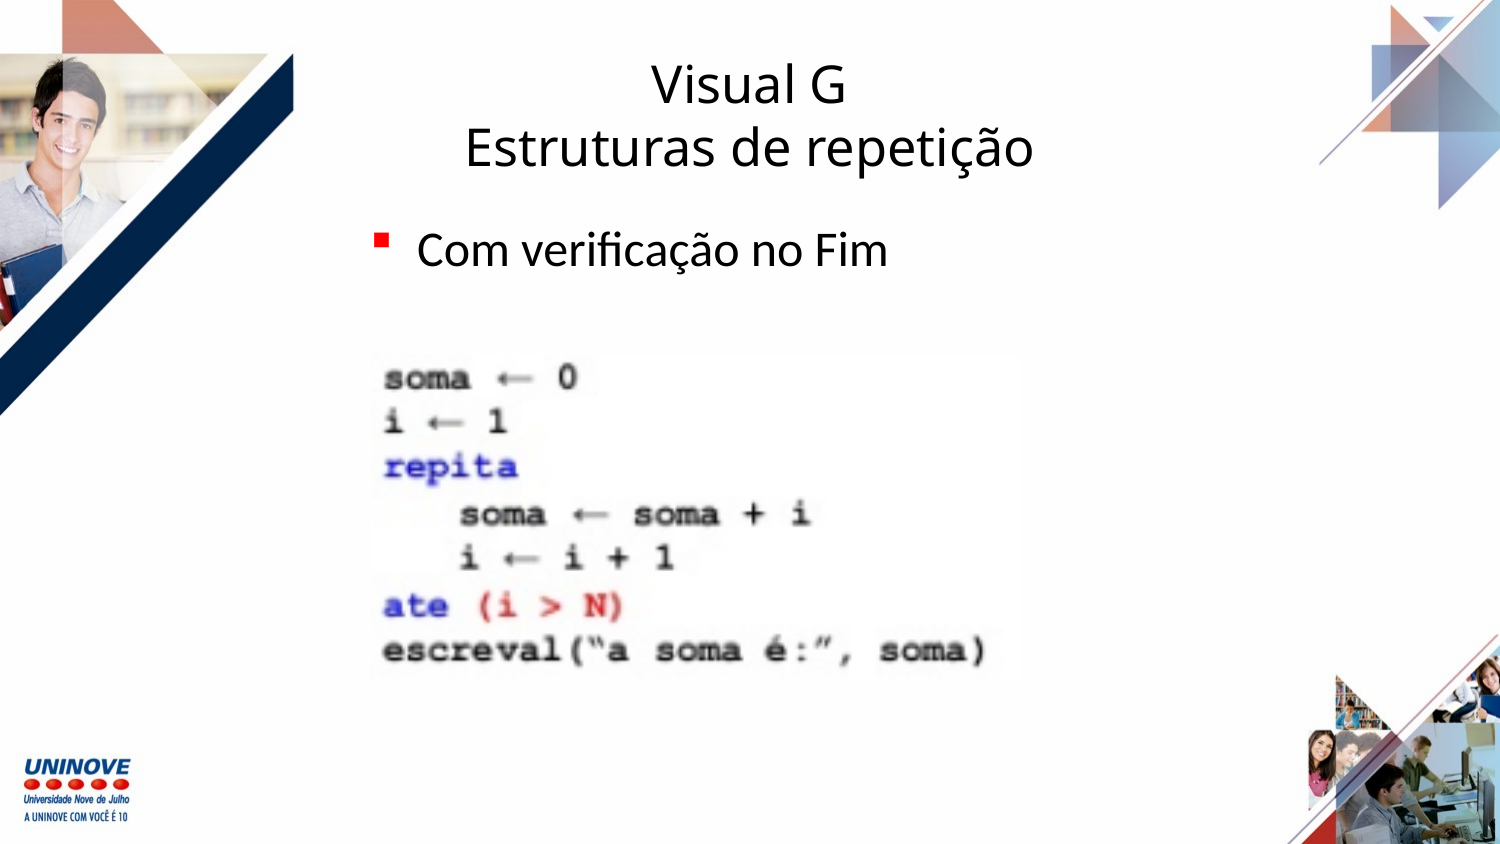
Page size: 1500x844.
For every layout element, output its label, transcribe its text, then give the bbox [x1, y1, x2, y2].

text_box Com verificação no Fim [280, 209, 905, 284]
title Visual G Estruturas de repetição [75, 43, 1425, 185]
picture [0, 0, 1500, 844]
